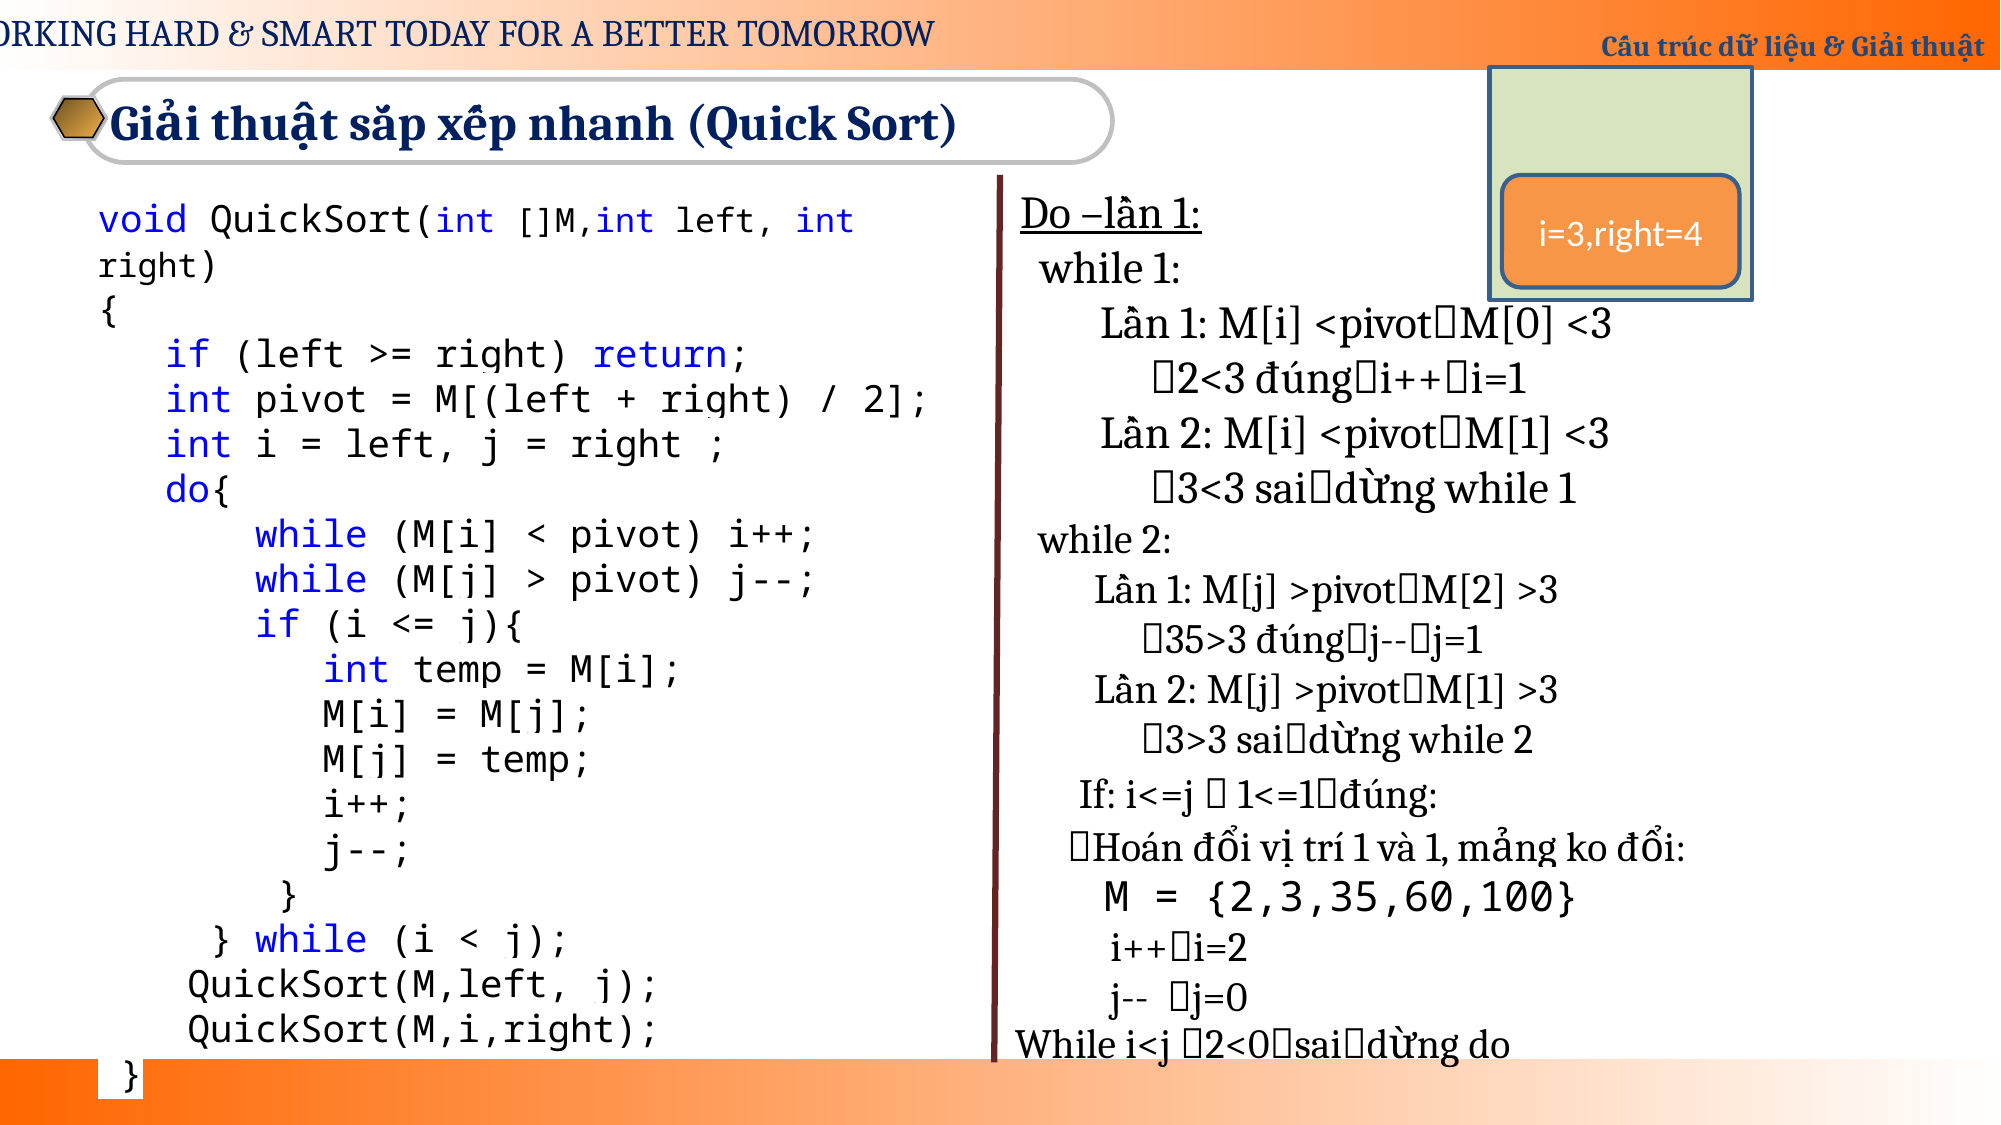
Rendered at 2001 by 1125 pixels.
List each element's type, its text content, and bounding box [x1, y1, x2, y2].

text_box Do –lần 1: while 1: Lần 1: M[i] <pivotM[0] <3 2<3 đúngi++i=1 Lần 2: M[i] <pivotM[1] <3 3<3 saidừng while 1 while 2: Lần 1: M[j] >pivotM[2] >3 35>3 đúngj--j=1 Lần 2: M[j] >pivotM[1] >3 3>3 saidừng while 2 [1005, 174, 1746, 770]
text_box If: i<=j  1<=1đúng: [1063, 759, 1454, 812]
text_box i++i=2 j-- j=0 [1086, 912, 1263, 1009]
text_box [1487, 65, 1754, 302]
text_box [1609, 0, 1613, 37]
text_box void QuickSort(int []M,int left, int right) { if (left >= right) return; int pivot = M[(left + right) / 2]; int i = left, j = right ; do{ while (M[i] < pivot) i++; while (M[j] > pivot) j--; if (i <= j){ int temp = M[i]; M[i] = M[j]; M[j] = temp; i++; j--; } } while (i < j); QuickSort(M,left, j); QuickSort(M,i,right); } [82, 187, 965, 1103]
text_box Hoán đổi vị trí 1 và 1, mảng ko đổi: [1052, 812, 1702, 878]
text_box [994, 174, 1001, 1063]
text_box M = {2,3,35,60,100} [1089, 862, 1636, 928]
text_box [49, 78, 1113, 163]
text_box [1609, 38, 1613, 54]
text_box While i<j 2<0saidừng do [999, 1009, 1740, 1075]
